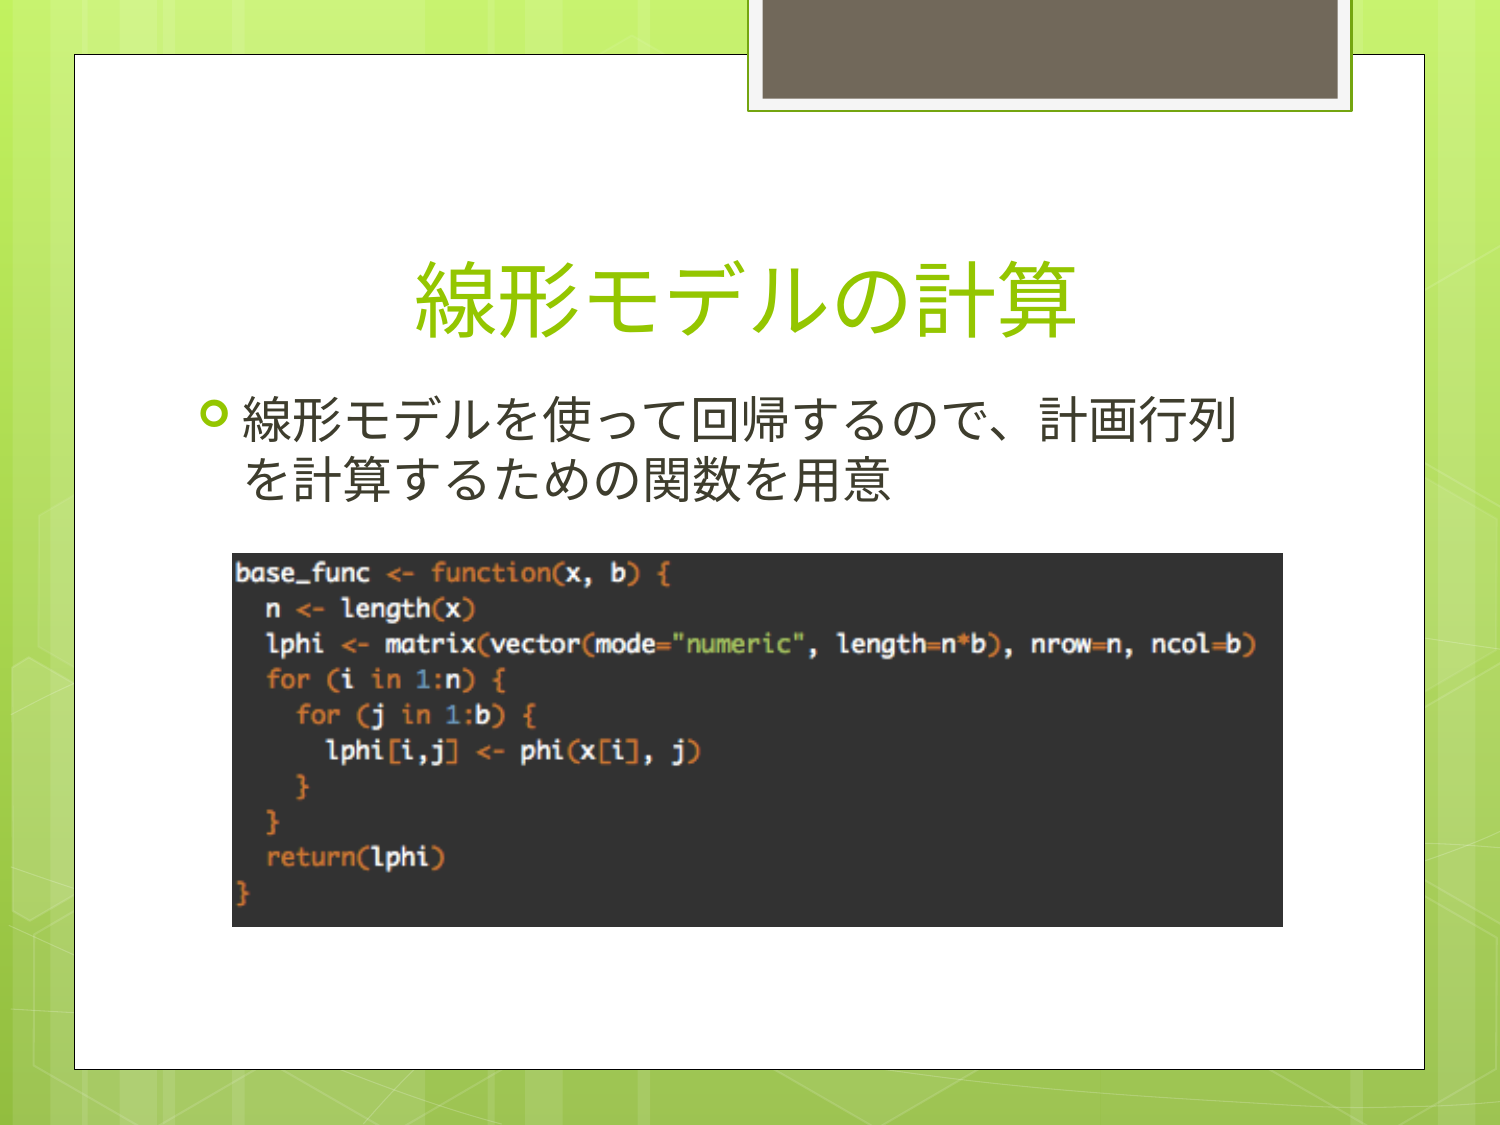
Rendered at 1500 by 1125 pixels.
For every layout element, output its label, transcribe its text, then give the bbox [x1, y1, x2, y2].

title 線形モデルの計算 [171, 168, 1324, 357]
picture [232, 552, 1284, 927]
list 線形モデルを使って回帰するので、計画行列を計算するための関数を用意 [171, 381, 1283, 957]
